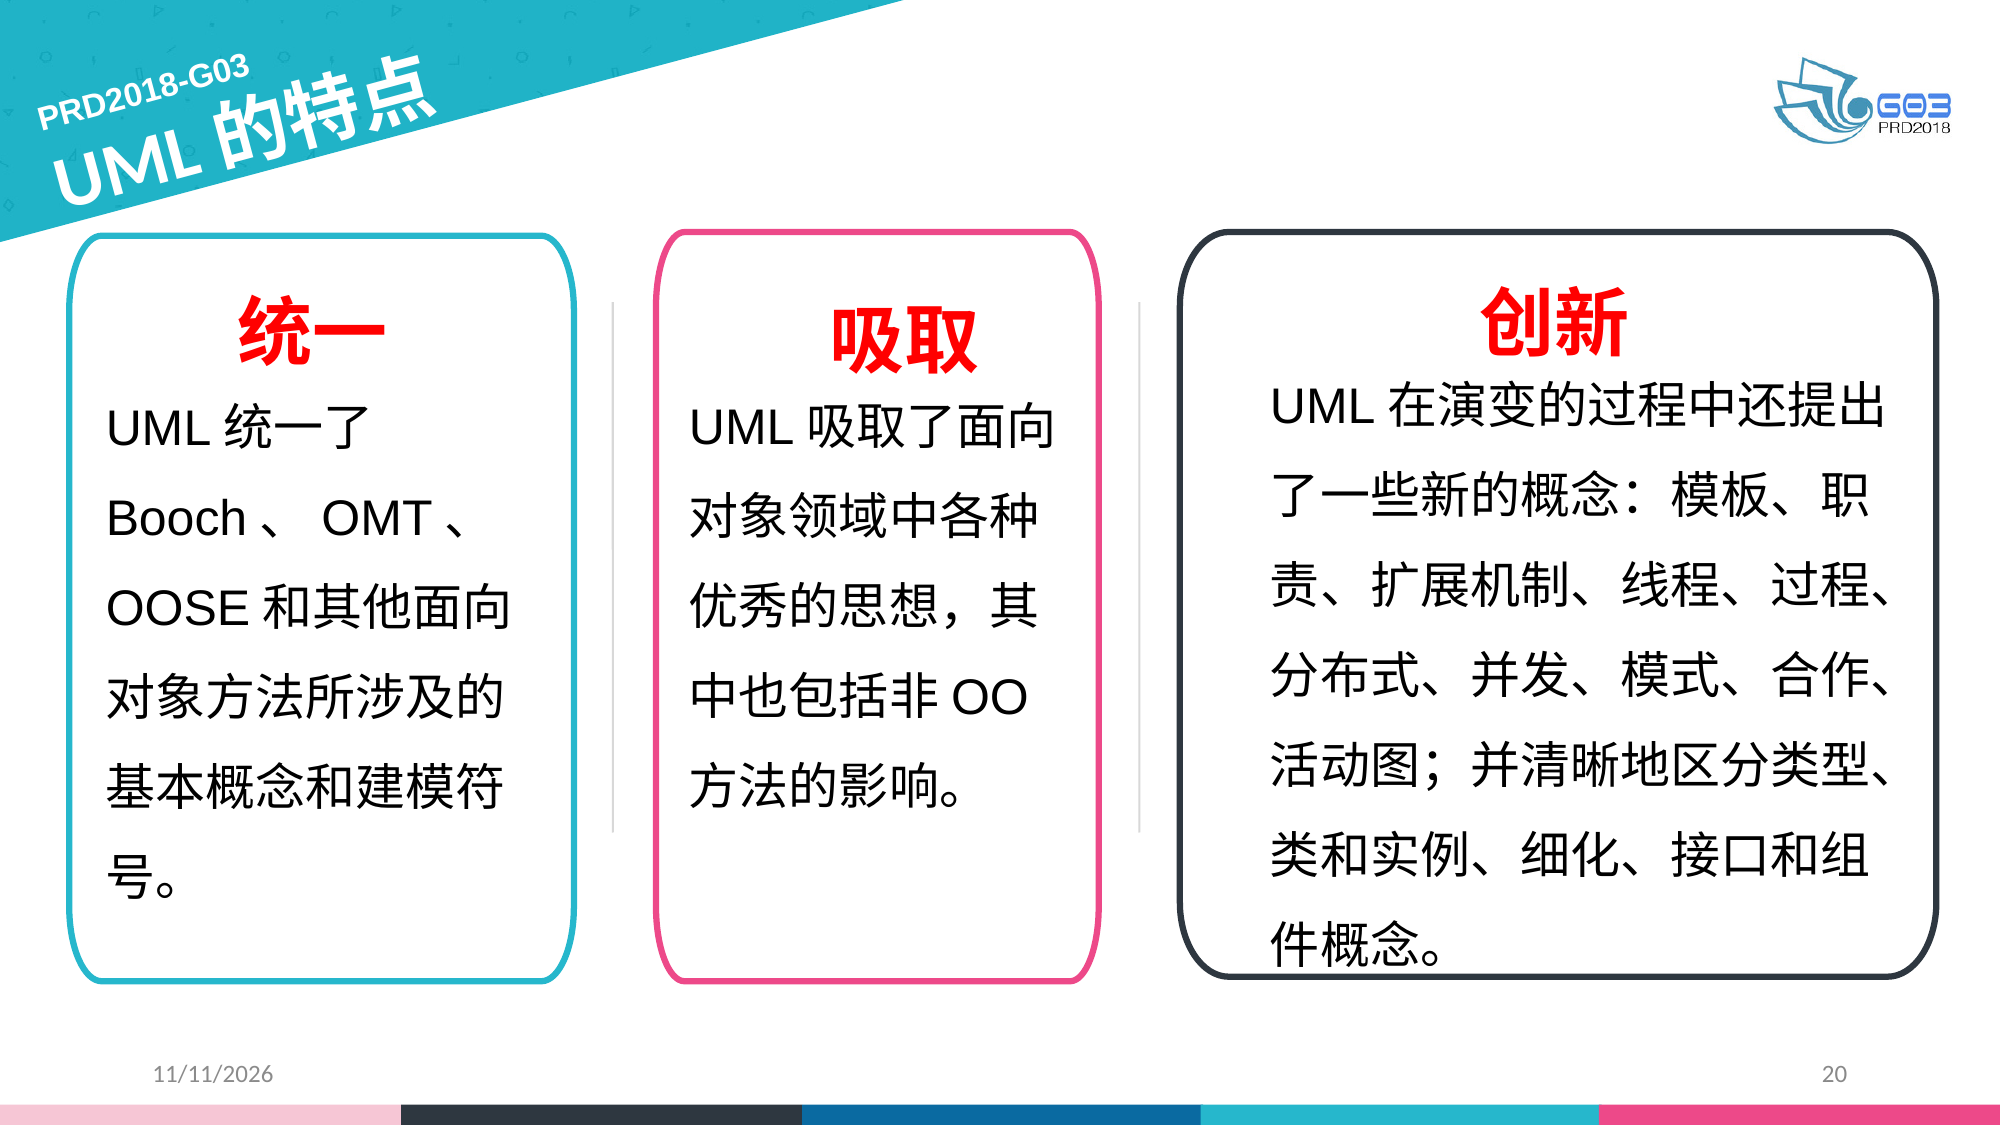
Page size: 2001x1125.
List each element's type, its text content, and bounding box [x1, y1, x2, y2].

text_box [1179, 231, 1937, 977]
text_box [0, 1104, 2000, 1125]
text_box UML在演变的过程中还提出了一些新的概念：模板、职责、扩展机制、线程、过程、分布式、并发、模式、合作、活动图；并清晰地区分类型、类和实例、细化、接口和组件概念。 [1255, 960, 1920, 981]
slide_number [137, 1042, 588, 1103]
text_box [655, 232, 1099, 982]
text_box [0, 0, 366, 243]
picture [1758, 2, 1967, 210]
text_box [69, 235, 574, 982]
text_box PRD2018-G03 UML的特点 [16, 0, 459, 236]
text_box 统一 [222, 231, 420, 235]
text_box 创新 [1464, 222, 1662, 231]
text_box [425, 0, 904, 120]
slide_number 20 [1412, 1042, 1863, 1103]
